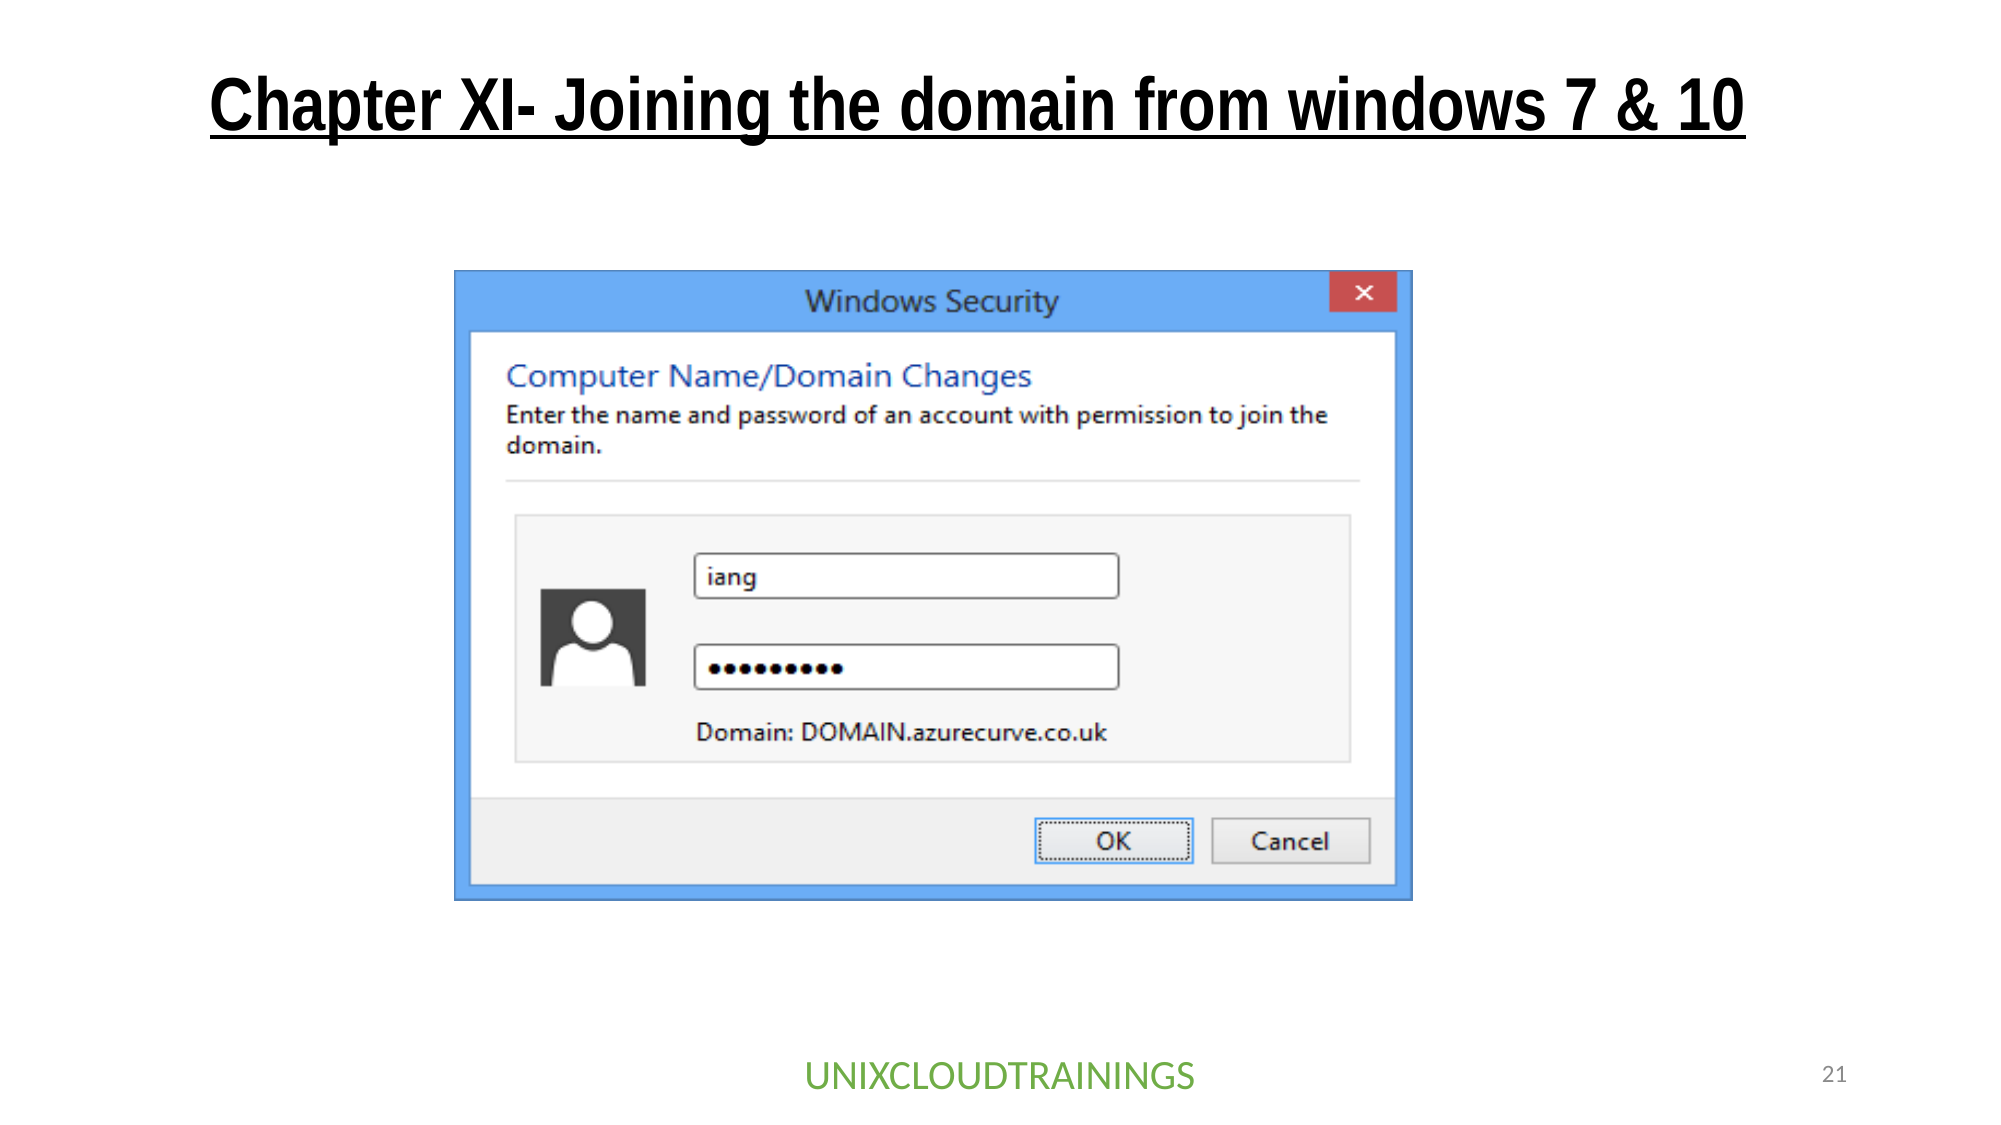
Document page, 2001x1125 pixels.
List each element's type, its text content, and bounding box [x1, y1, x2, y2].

slide_number 21 [1412, 1042, 1863, 1103]
footer UNIXCLOUDTRAININGS [662, 1042, 1338, 1103]
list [454, 270, 1413, 901]
title Chapter XI- Joining the domain from windows 7 & 10 [115, 52, 1841, 271]
